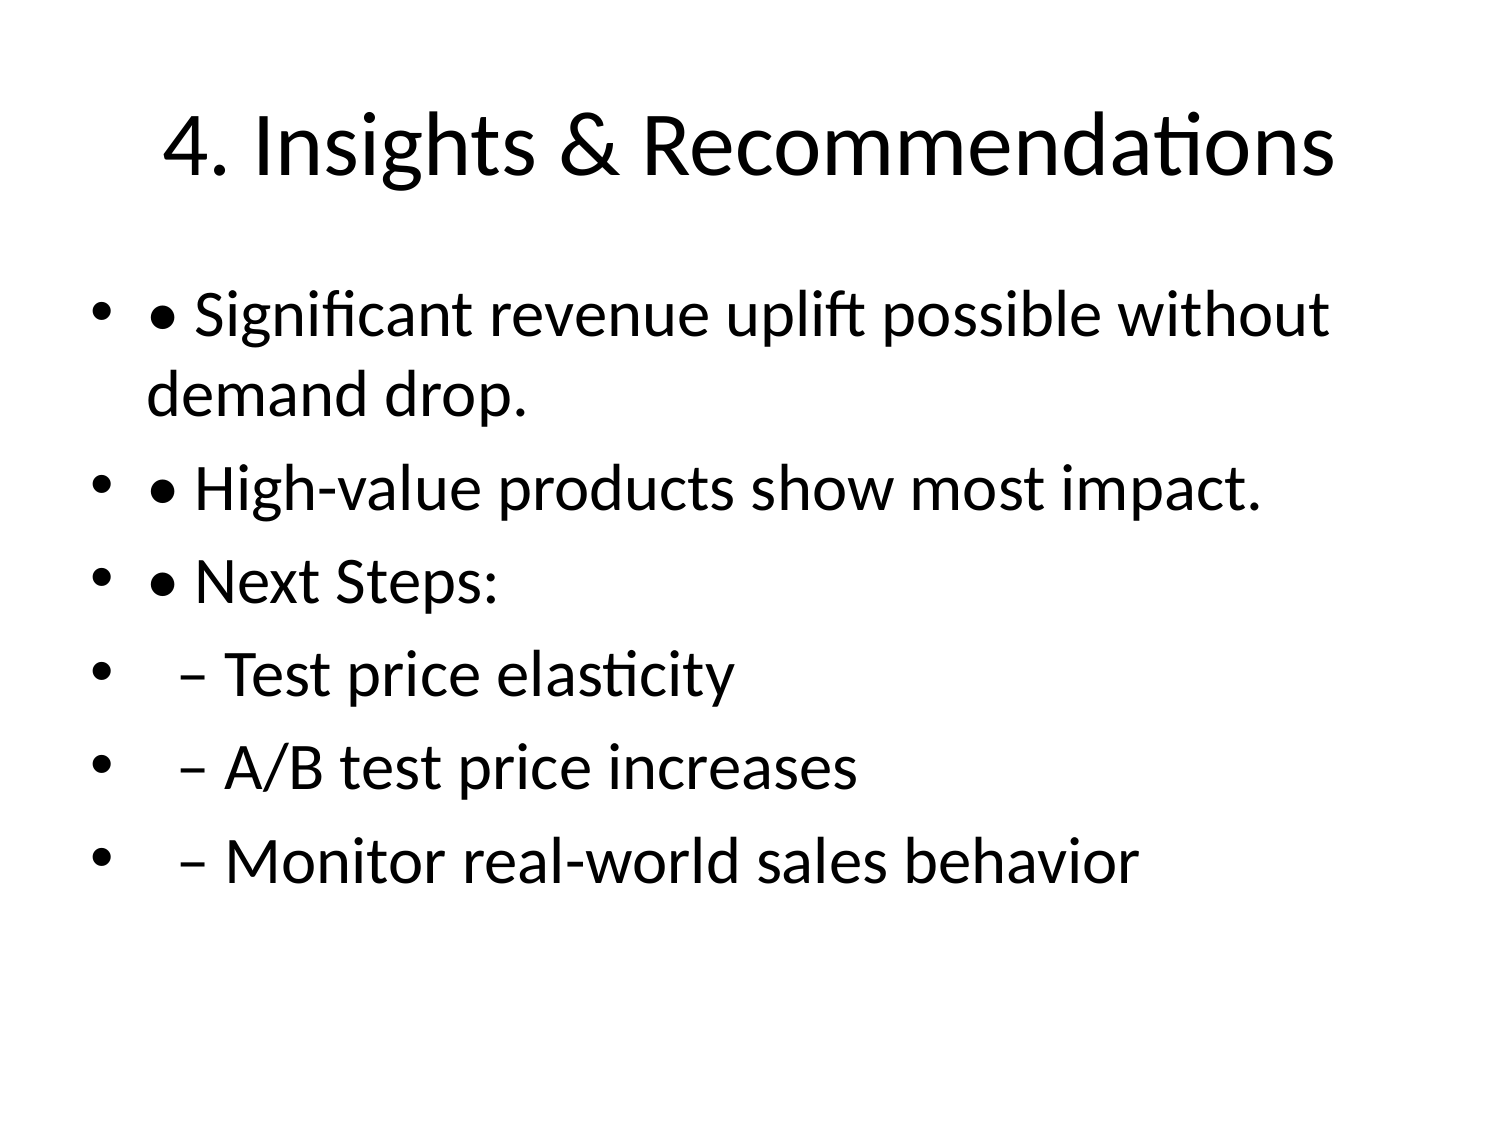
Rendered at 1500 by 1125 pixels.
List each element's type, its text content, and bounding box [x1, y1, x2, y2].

title 4. Insights & Recommendations [75, 45, 1425, 233]
list • Significant revenue uplift possible without demand drop. • High-value products show most impact. • Next Steps: – Test price elasticity – A/B test price increases – Monitor real-world sales behavior [75, 262, 1425, 1005]
